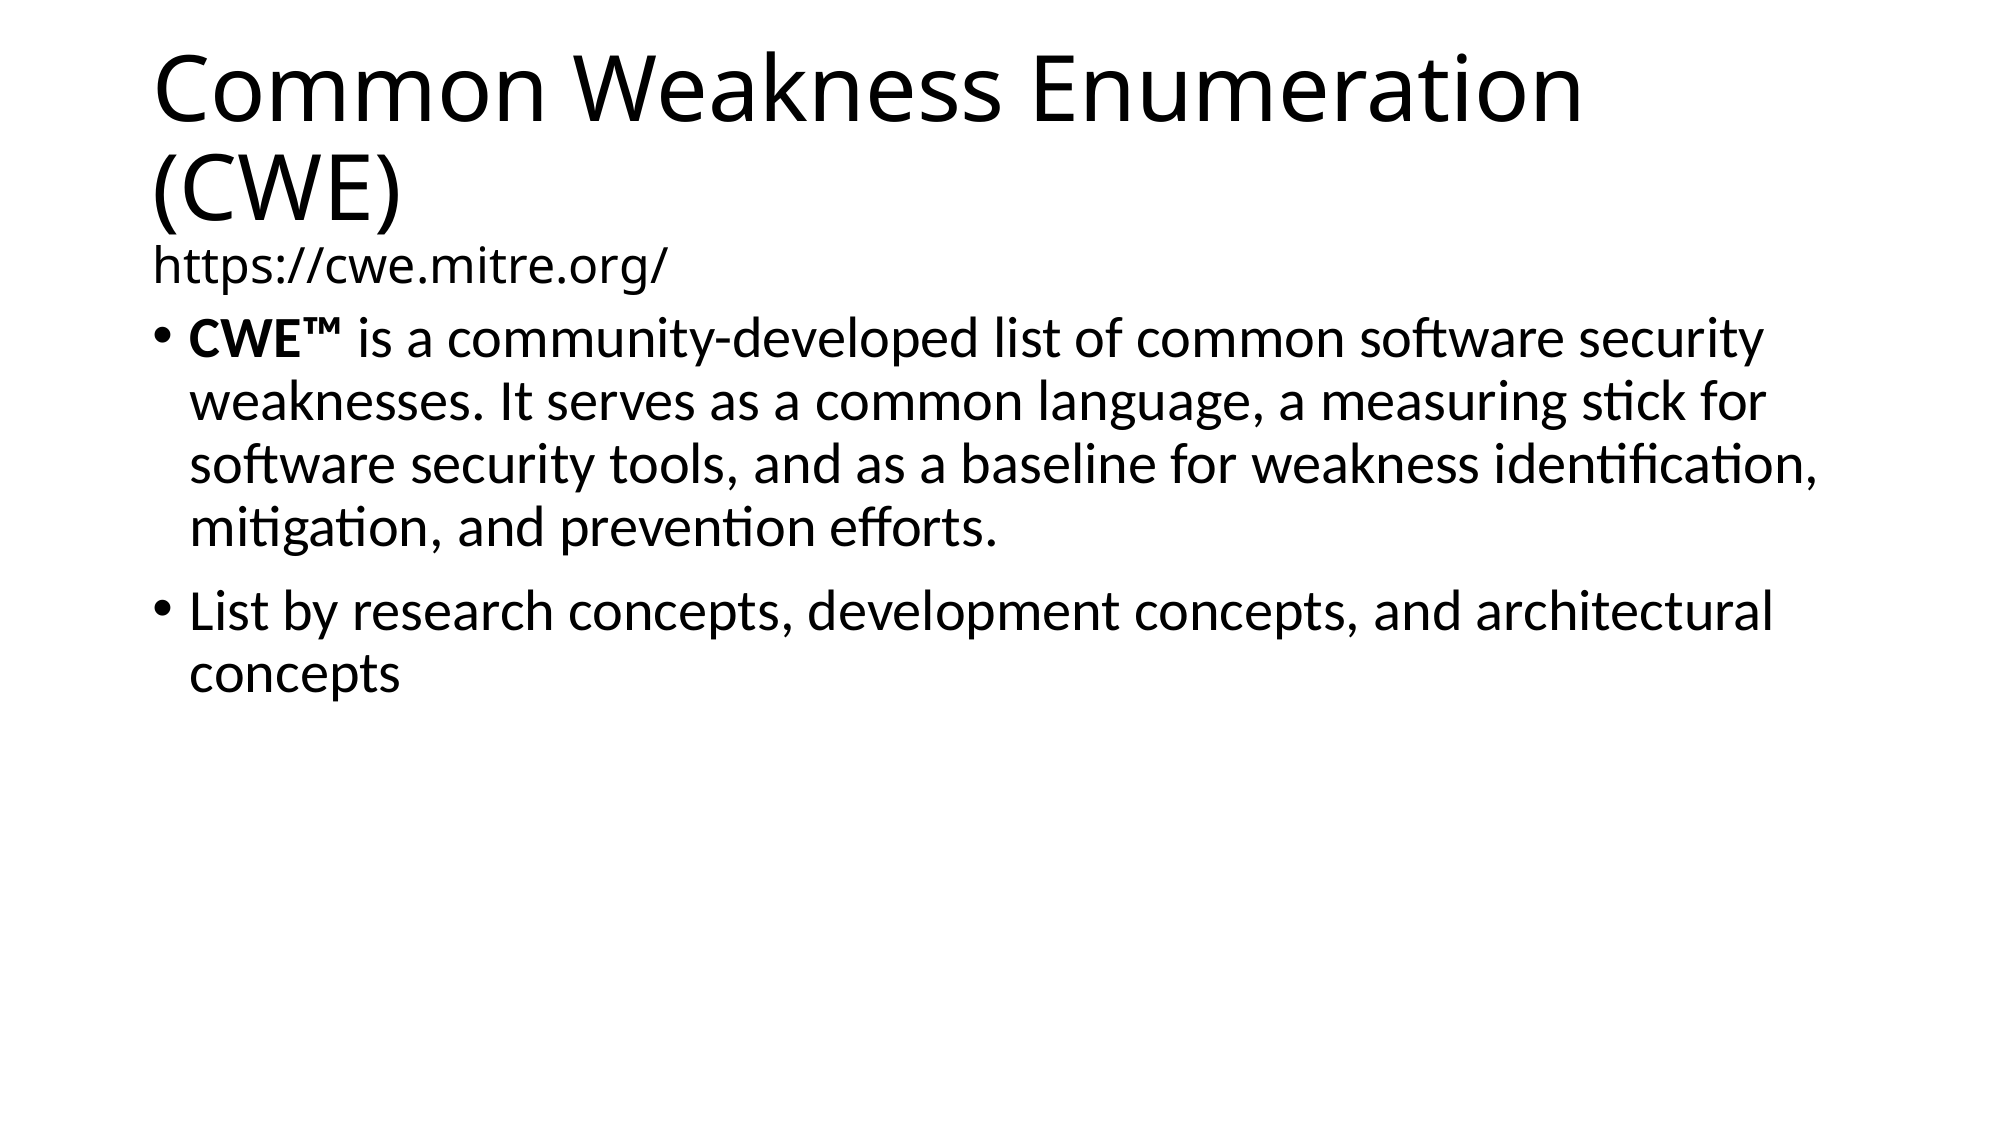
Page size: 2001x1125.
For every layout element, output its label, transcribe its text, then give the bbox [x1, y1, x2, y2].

title Common Weakness Enumeration (CWE) https://cwe.mitre.org/ [137, 59, 1863, 278]
list CWE™ is a community-developed list of common software security weaknesses. It serves as a common language, a measuring stick for software security tools, and as a baseline for weakness identification, mitigation, and prevention efforts. List by research concepts, development concepts, and architectural concepts [137, 299, 1863, 1014]
